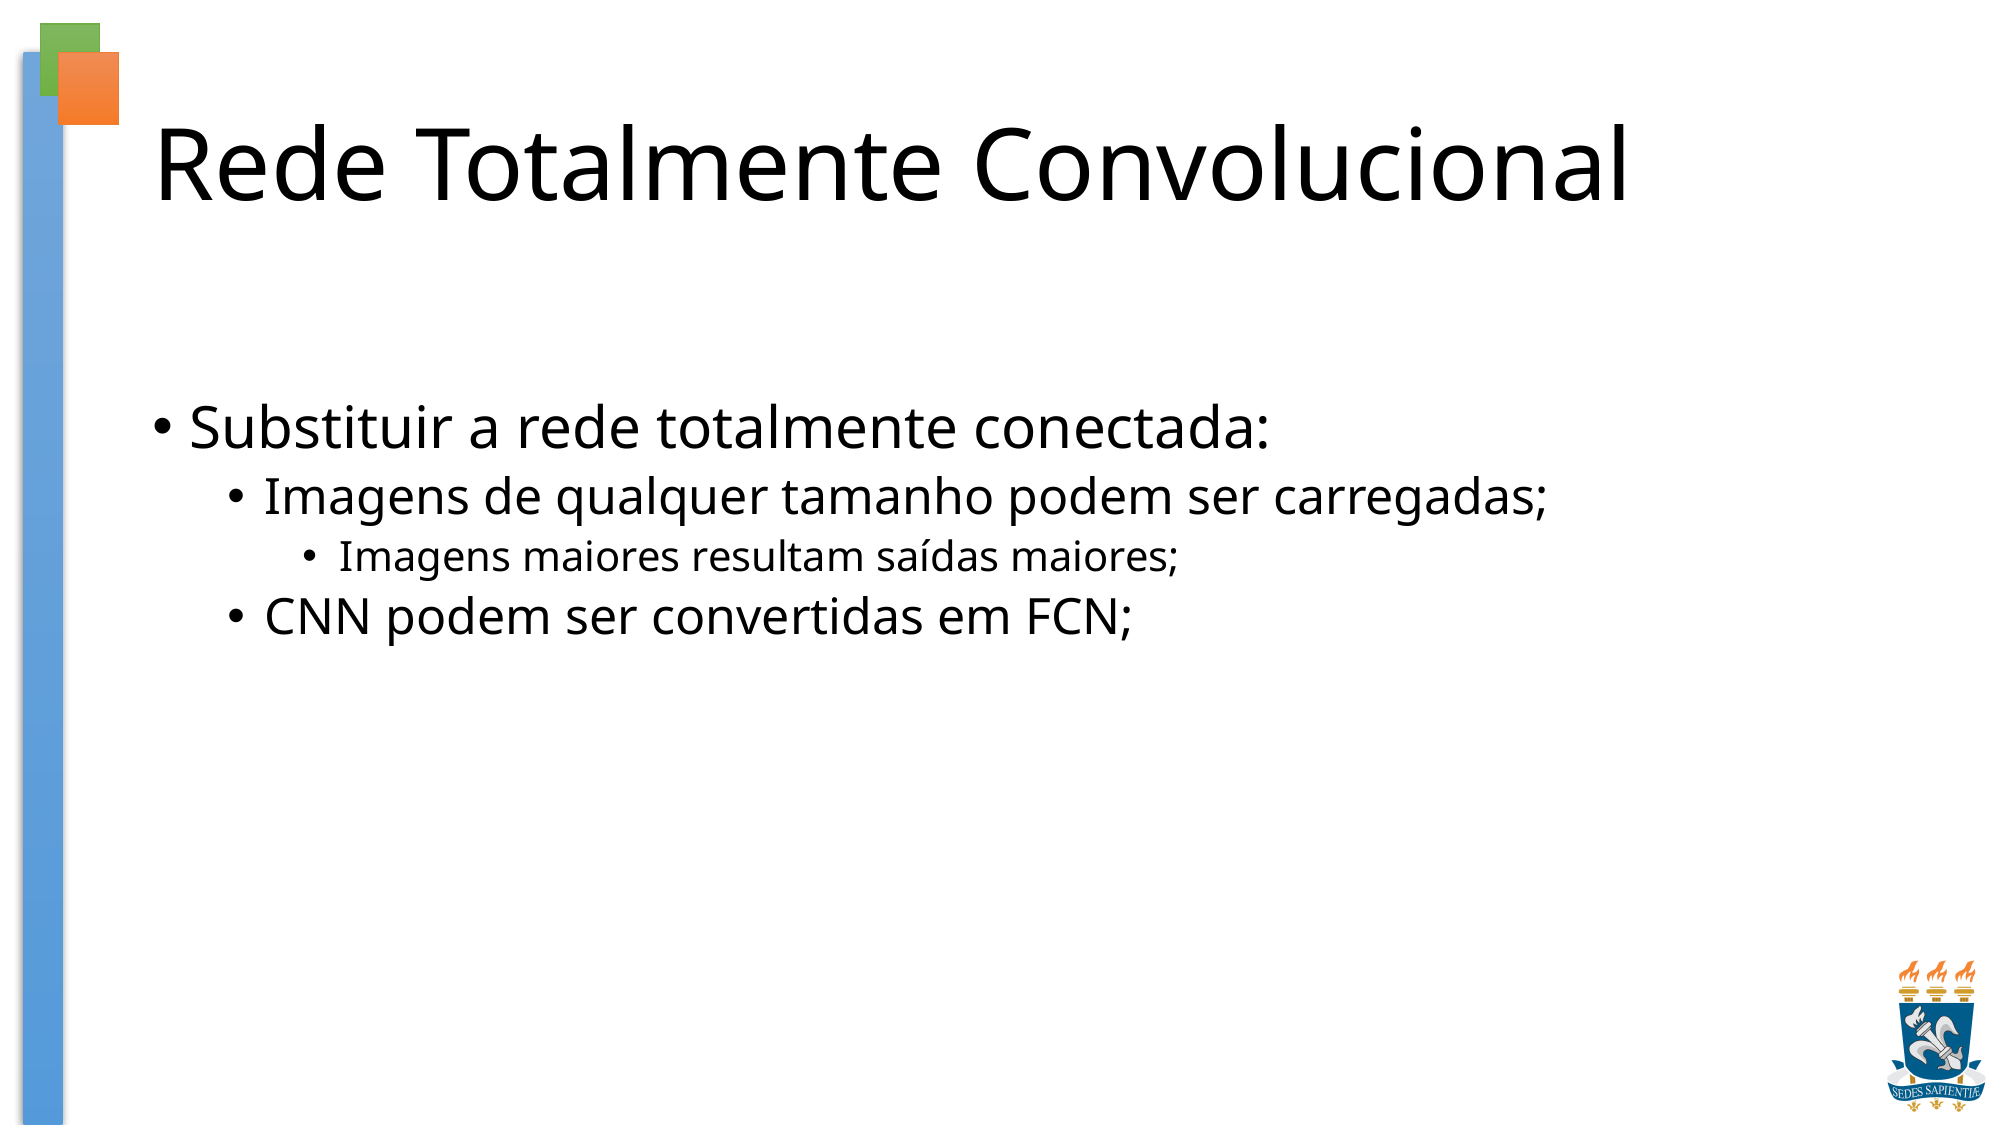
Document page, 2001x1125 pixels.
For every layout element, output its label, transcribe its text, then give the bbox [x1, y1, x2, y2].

picture [1883, 957, 1992, 1115]
title Rede Totalmente Convolucional [137, 59, 1863, 278]
list Substituir a rede totalmente conectada: Imagens de qualquer tamanho podem ser carregadas; Imagens maiores resultam saídas maiores; CNN podem ser convertidas em FCN; [137, 299, 1863, 1014]
